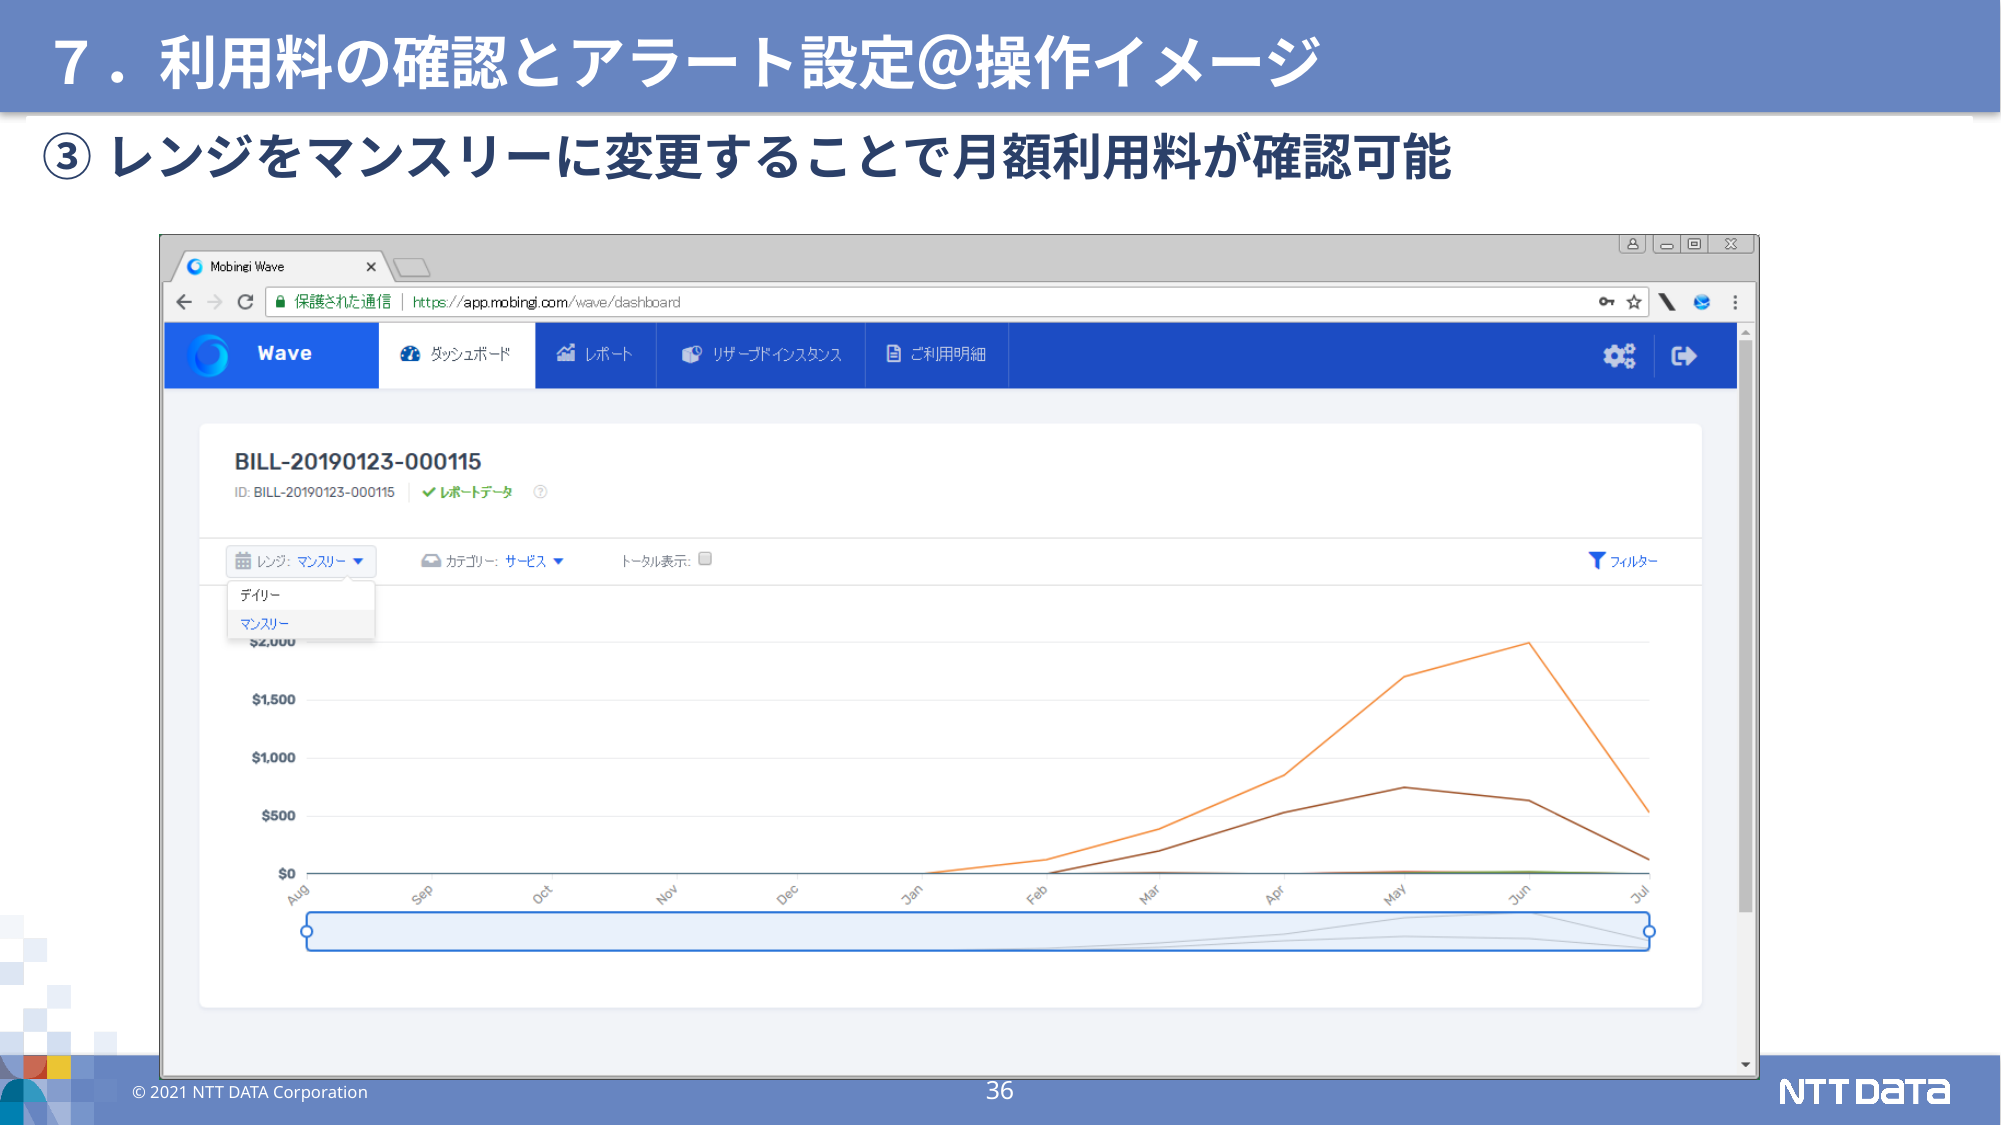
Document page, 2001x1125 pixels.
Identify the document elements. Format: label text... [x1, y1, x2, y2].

picture [159, 234, 1760, 1080]
list ７．利用料の確認とアラート設定＠操作イメージ [28, 0, 1972, 113]
text_box ③レンジをマンスリーに変更することで月額利用料が確認可能 [26, 116, 1973, 195]
picture [1767, 1066, 1962, 1116]
picture [0, 915, 117, 1125]
